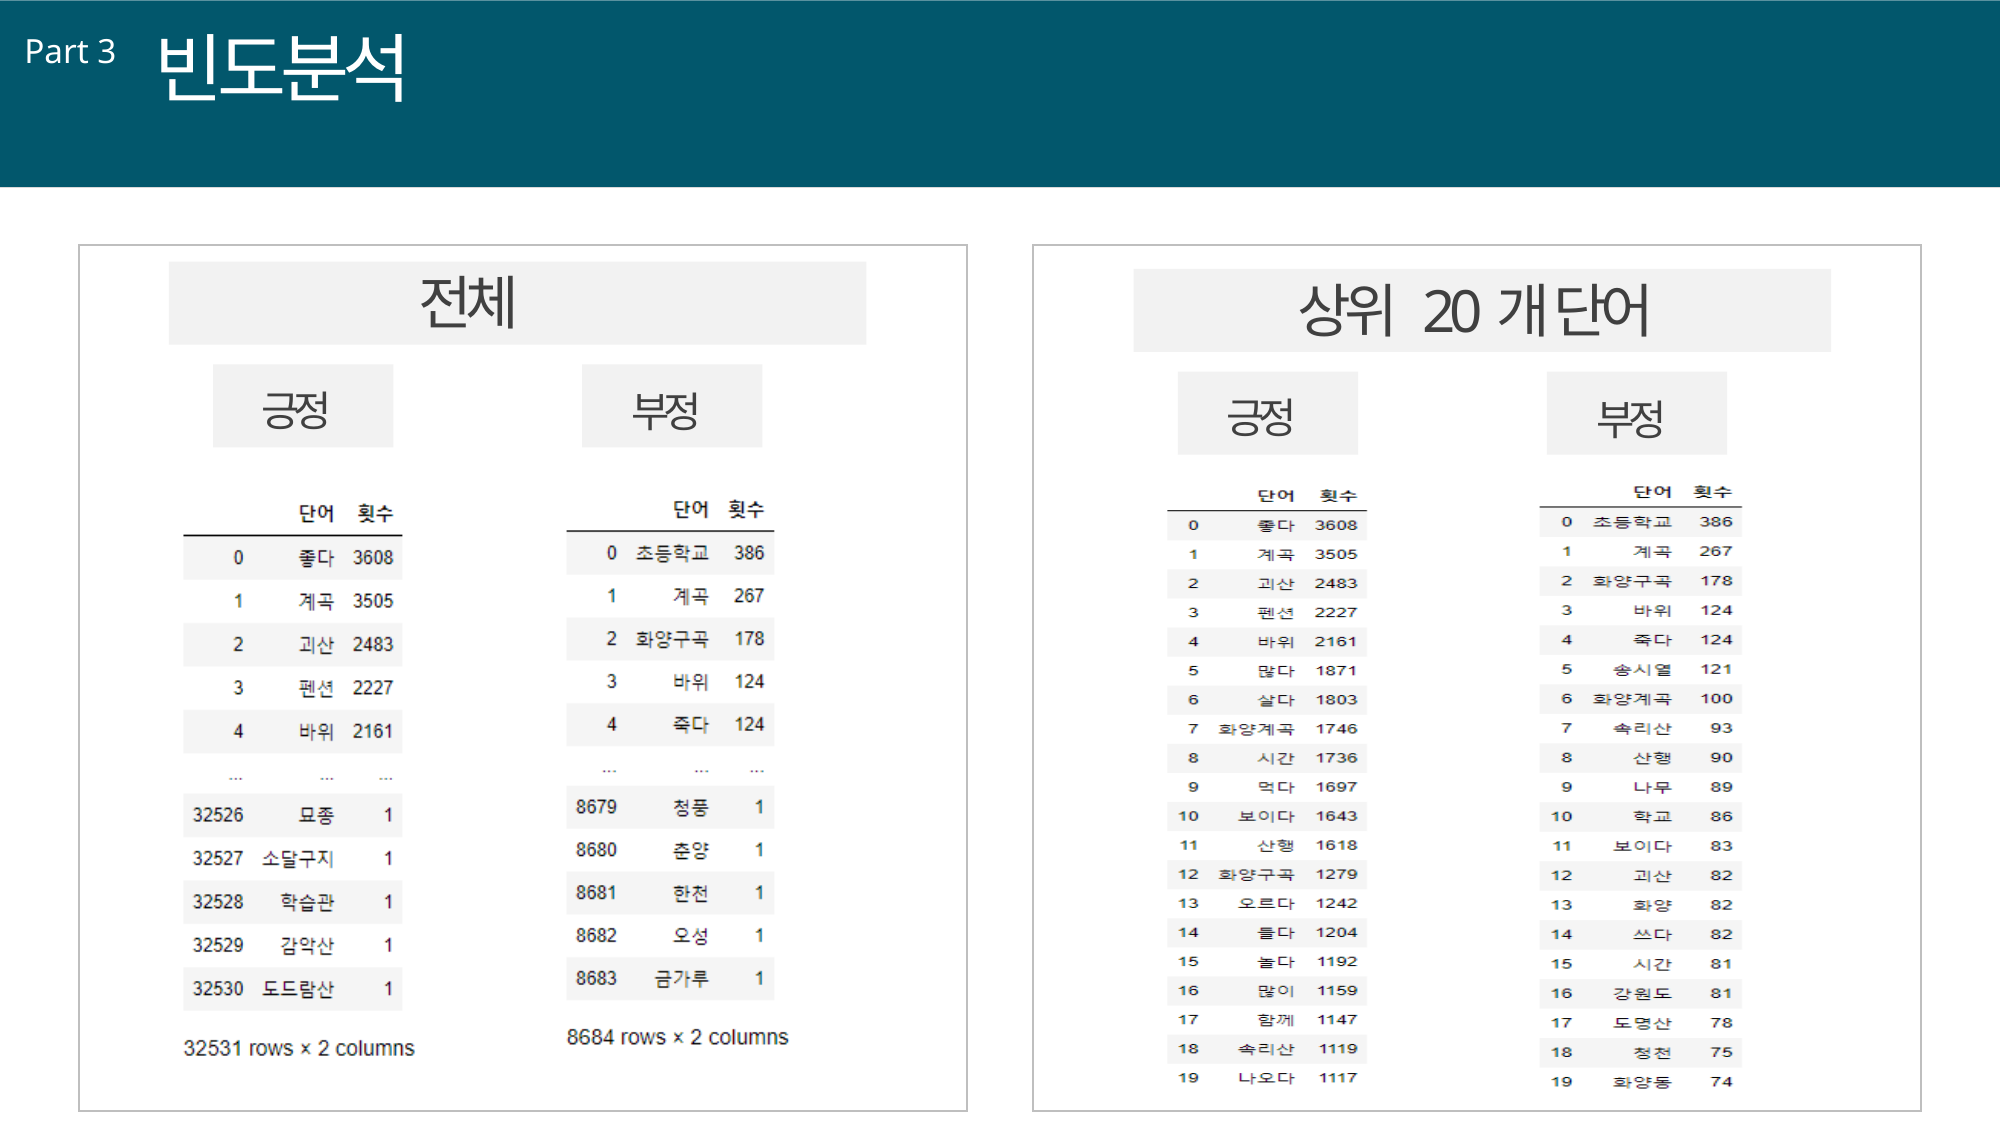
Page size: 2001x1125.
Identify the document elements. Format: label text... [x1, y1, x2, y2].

text_box [1177, 371, 1359, 456]
text_box 부정 [599, 378, 735, 444]
text_box [0, 0, 2000, 187]
text_box [1132, 268, 1832, 353]
text_box 상위 20개 단어 [1254, 266, 1698, 352]
text_box 전체 [319, 258, 619, 344]
picture [1525, 477, 1744, 1097]
text_box Part 3 [9, 22, 132, 78]
text_box 긍정 [229, 377, 365, 443]
text_box [581, 363, 763, 448]
text_box 부정 [1563, 386, 1700, 451]
picture [550, 477, 816, 1060]
text_box [168, 261, 867, 346]
text_box [212, 363, 394, 448]
text_box 빈도분석 [140, 13, 428, 119]
picture [1166, 478, 1385, 1098]
text_box [78, 244, 968, 1112]
picture [167, 490, 433, 1073]
text_box [1546, 371, 1728, 456]
text_box [1032, 244, 1922, 1112]
text_box 긍정 [1193, 384, 1330, 450]
